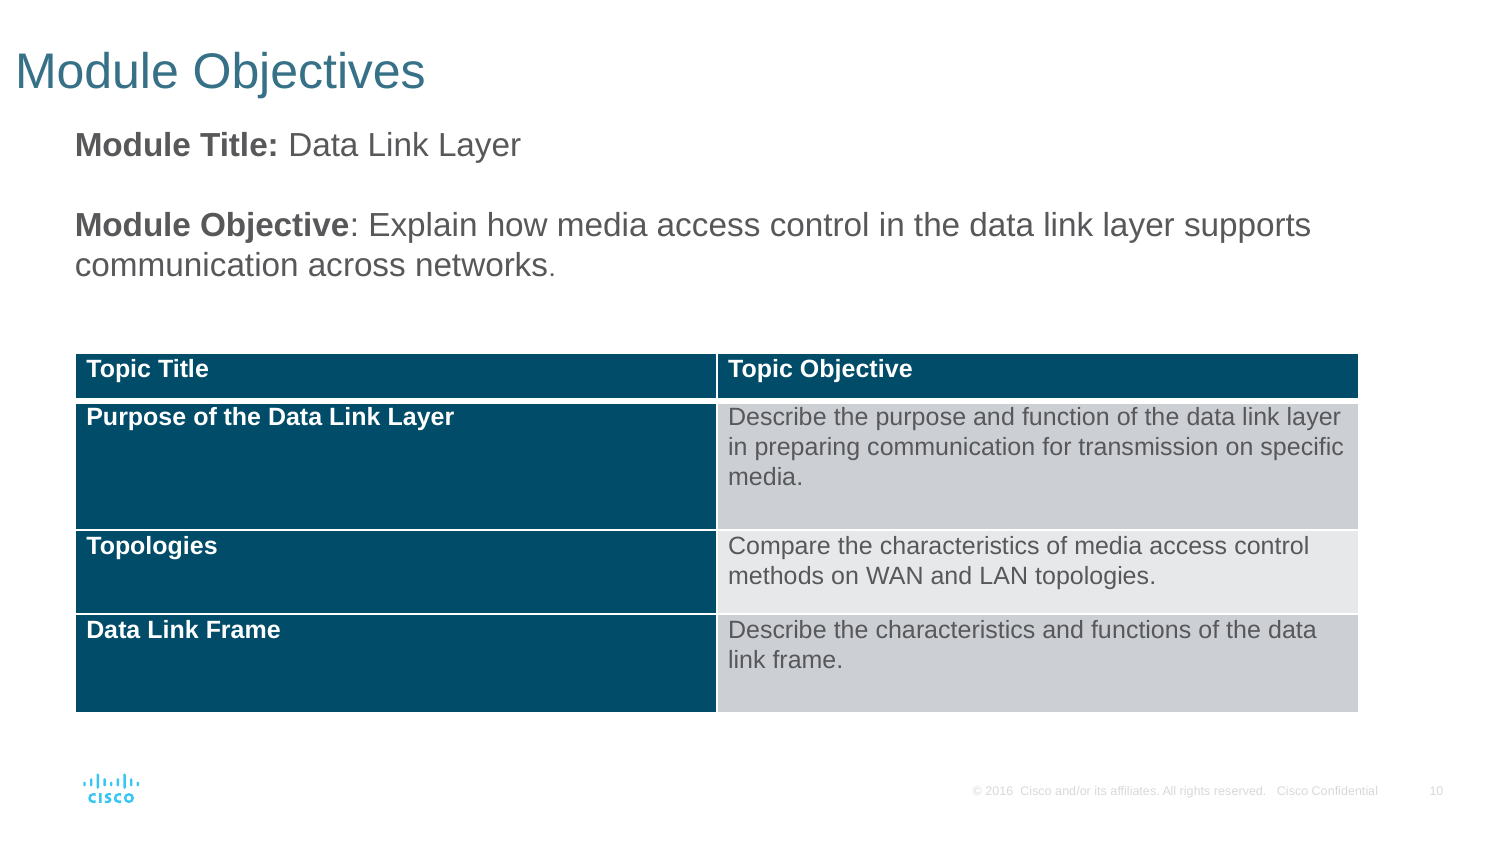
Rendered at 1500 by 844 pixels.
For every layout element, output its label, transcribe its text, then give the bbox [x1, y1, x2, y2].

title Module Objectives [0, 6, 1500, 131]
table_cell Describe the purpose and function of the data link layer in preparing communication for transmission on specific media. [718, 404, 1358, 529]
table_header Topic Objective [718, 354, 1358, 398]
table_cell Compare the characteristics of media access control methods on WAN and LAN topologies. [718, 531, 1358, 613]
text_box Module Title: Data Link Layer Module Objective: Explain how media access control in the data link layer supports communication across networks. [59, 115, 1375, 336]
table_cell Purpose of the Data Link Layer [76, 404, 716, 529]
table_cell Data Link Frame [76, 615, 716, 712]
table_header Topic Title [76, 354, 716, 398]
table_cell Topologies [76, 531, 716, 613]
table_cell Describe the characteristics and functions of the data link frame. [718, 615, 1358, 712]
